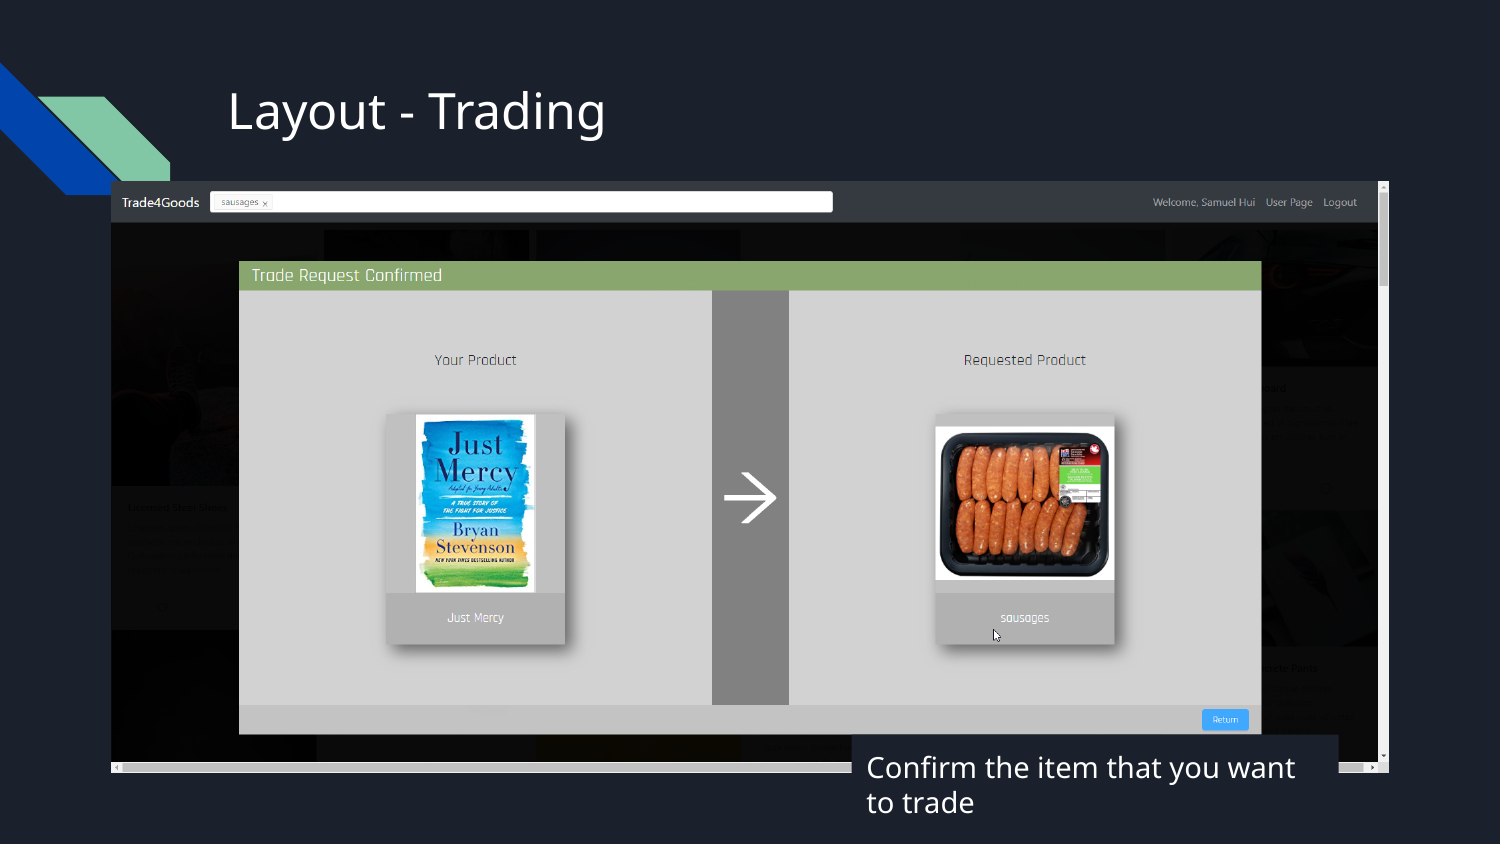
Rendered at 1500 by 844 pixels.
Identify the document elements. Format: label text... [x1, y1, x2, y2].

picture [110, 181, 1390, 773]
title Layout - Trading [212, 64, 1368, 180]
text_box Confirm the item that you want to trade [851, 780, 1339, 844]
